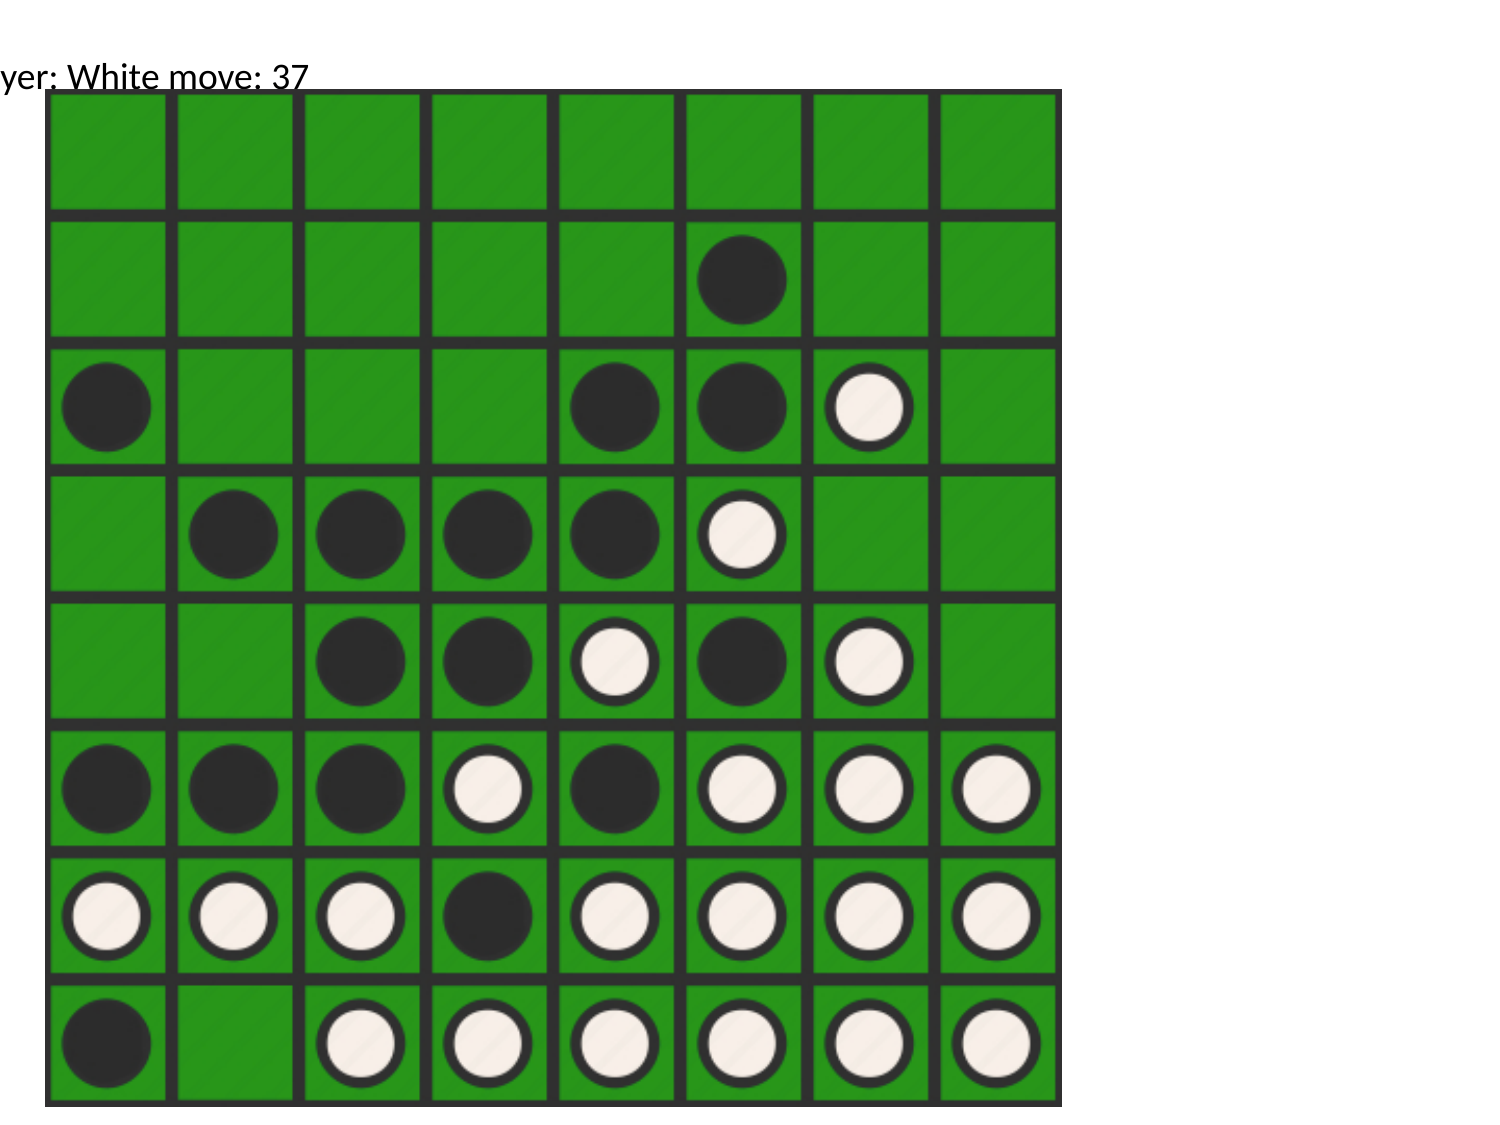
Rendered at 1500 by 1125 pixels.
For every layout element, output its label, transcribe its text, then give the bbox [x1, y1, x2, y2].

picture [44, 89, 1062, 1107]
text_box turn: 34 player: White move: 37 [0, 44, 325, 105]
